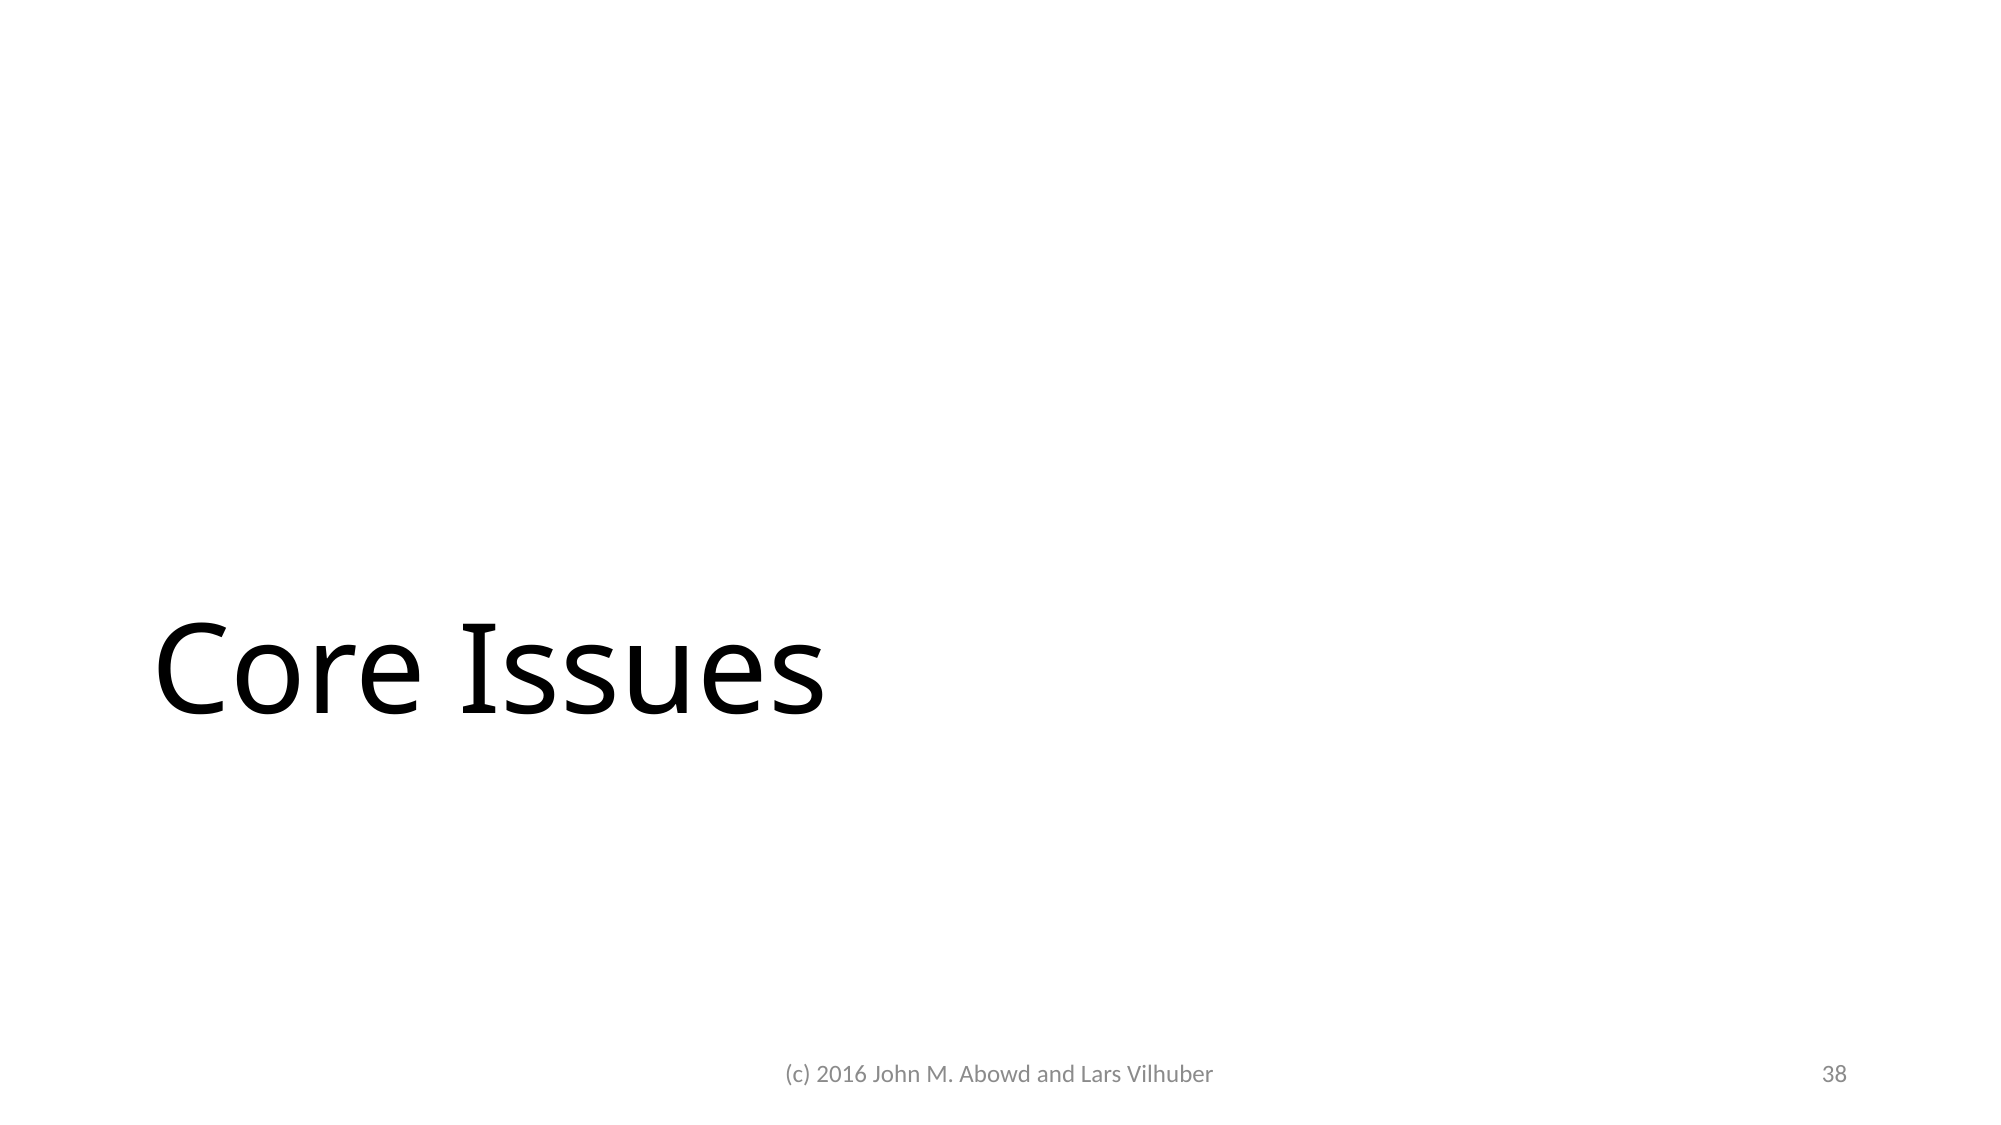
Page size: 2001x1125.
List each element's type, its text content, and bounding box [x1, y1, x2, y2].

slide_number 38 [1412, 1042, 1863, 1103]
title Core Issues [136, 280, 1862, 749]
footer (c) 2016 John M. Abowd and Lars Vilhuber [662, 1042, 1338, 1103]
